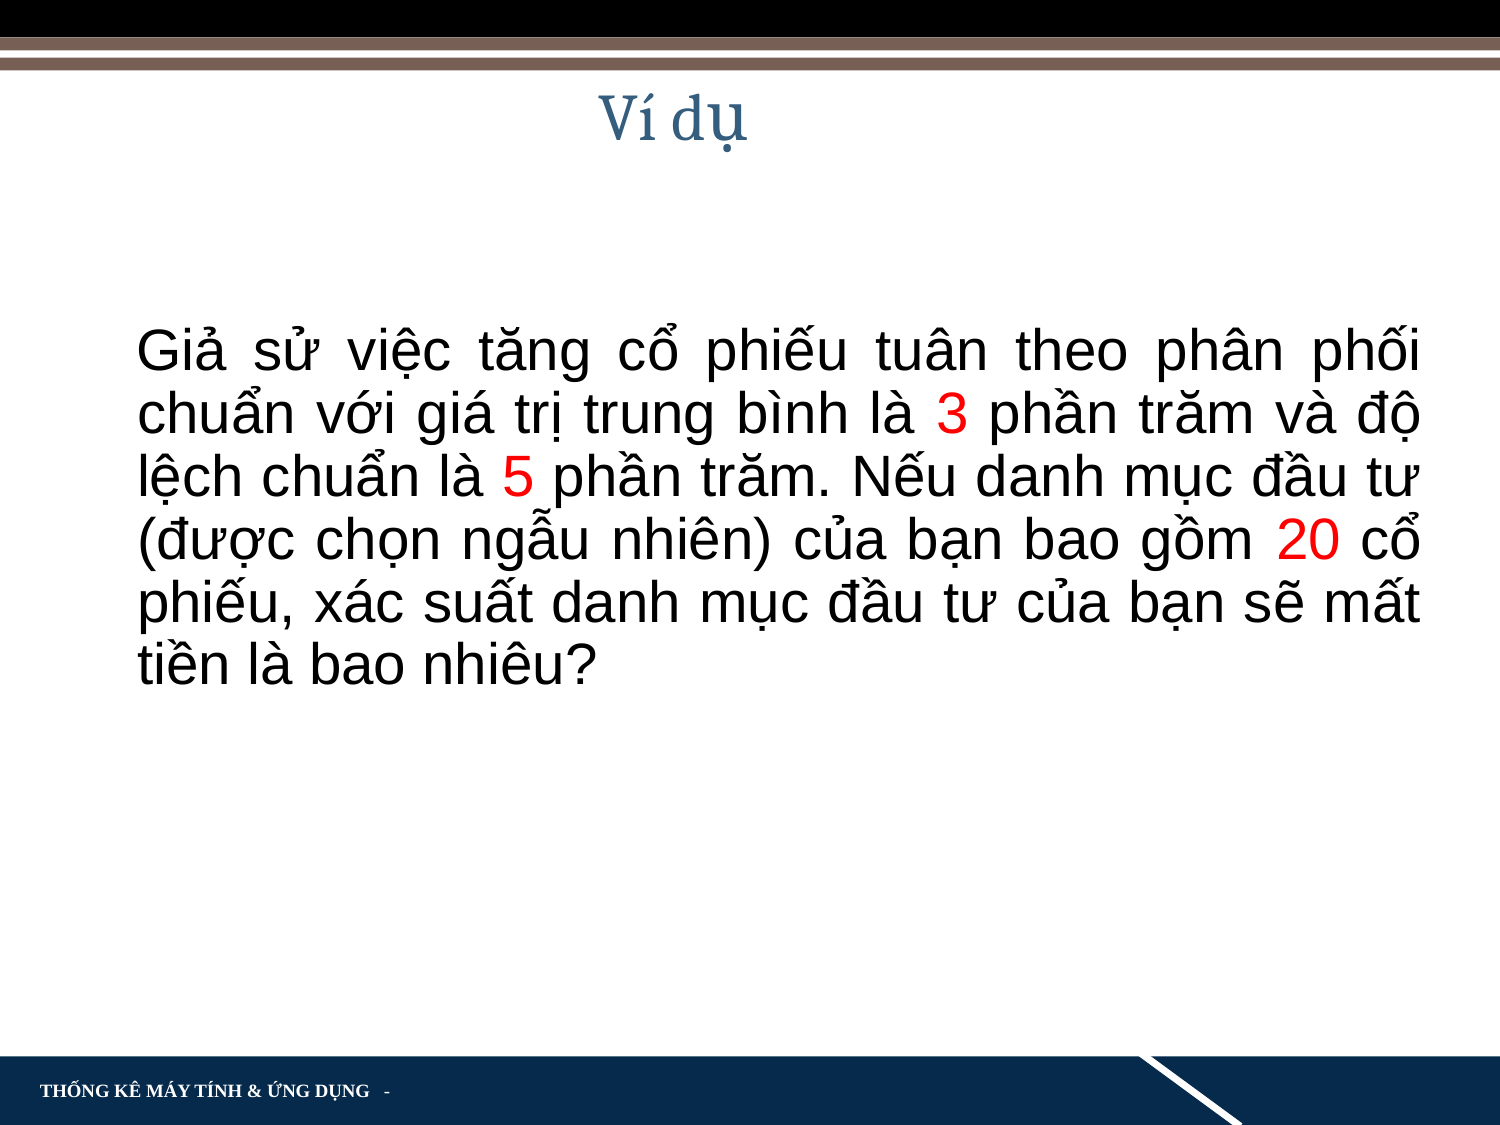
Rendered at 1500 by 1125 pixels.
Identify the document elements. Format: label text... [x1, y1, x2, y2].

list Giả sử việc tăng cổ phiếu tuân theo phân phối chuẩn với giá trị trung bình là 3 phần trăm và độ lệch chuẩn là 5 phần trăm. Nếu danh mục đầu tư (được chọn ngẫu nhiên) của bạn bao gồm 20 cổ phiếu, xác suất danh mục đầu tư của bạn sẽ mất tiền là bao nhiêu? [75, 312, 1438, 900]
title Ví dụ [0, 75, 1350, 263]
